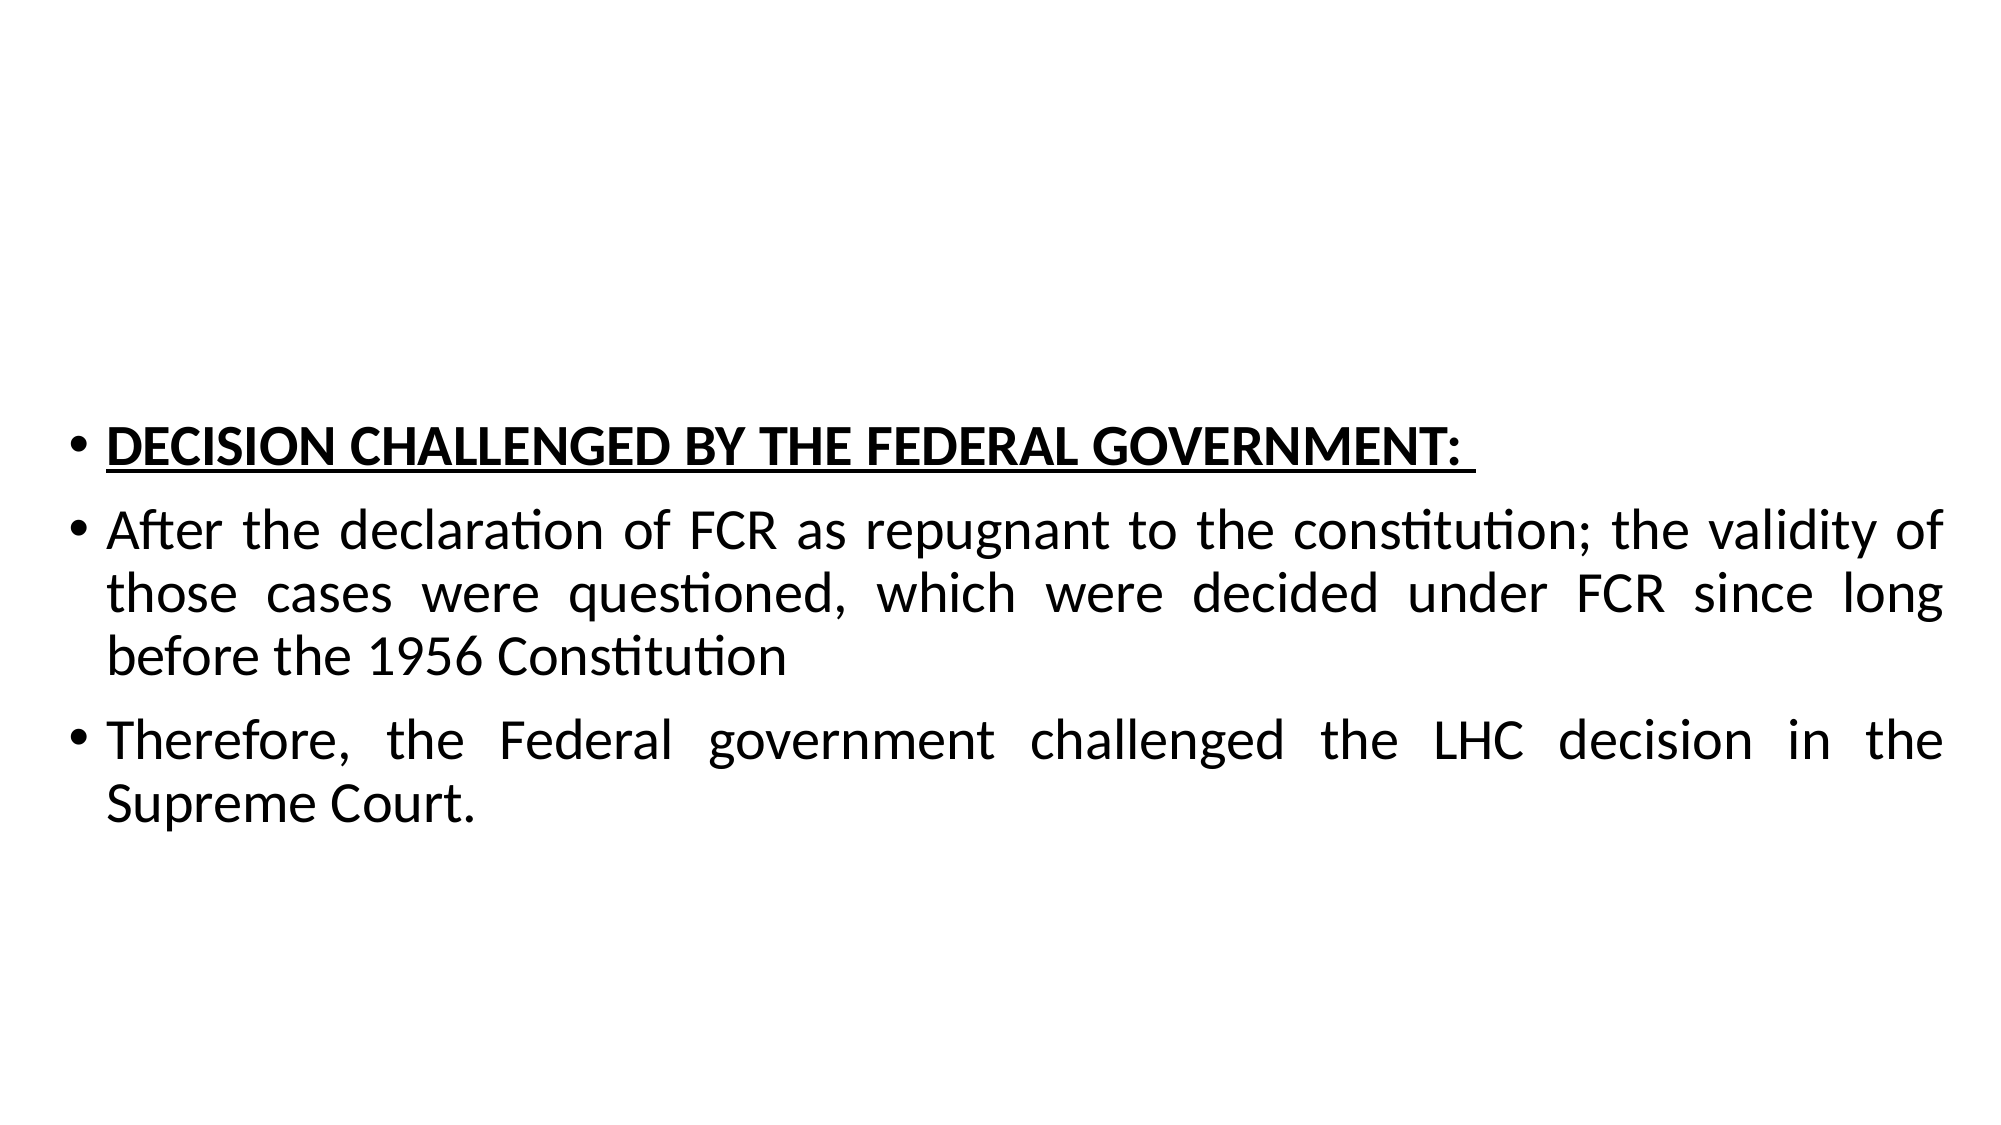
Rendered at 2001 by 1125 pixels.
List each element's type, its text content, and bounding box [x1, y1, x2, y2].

list DECISION CHALLENGED BY THE FEDERAL GOVERNMENT: After the declaration of FCR as repugnant to the constitution; the validity of those cases were questioned, which were decided under FCR since long before the 1956 Constitution Therefore, the Federal government challenged the LHC decision in the Supreme Court. [53, 233, 1961, 1014]
